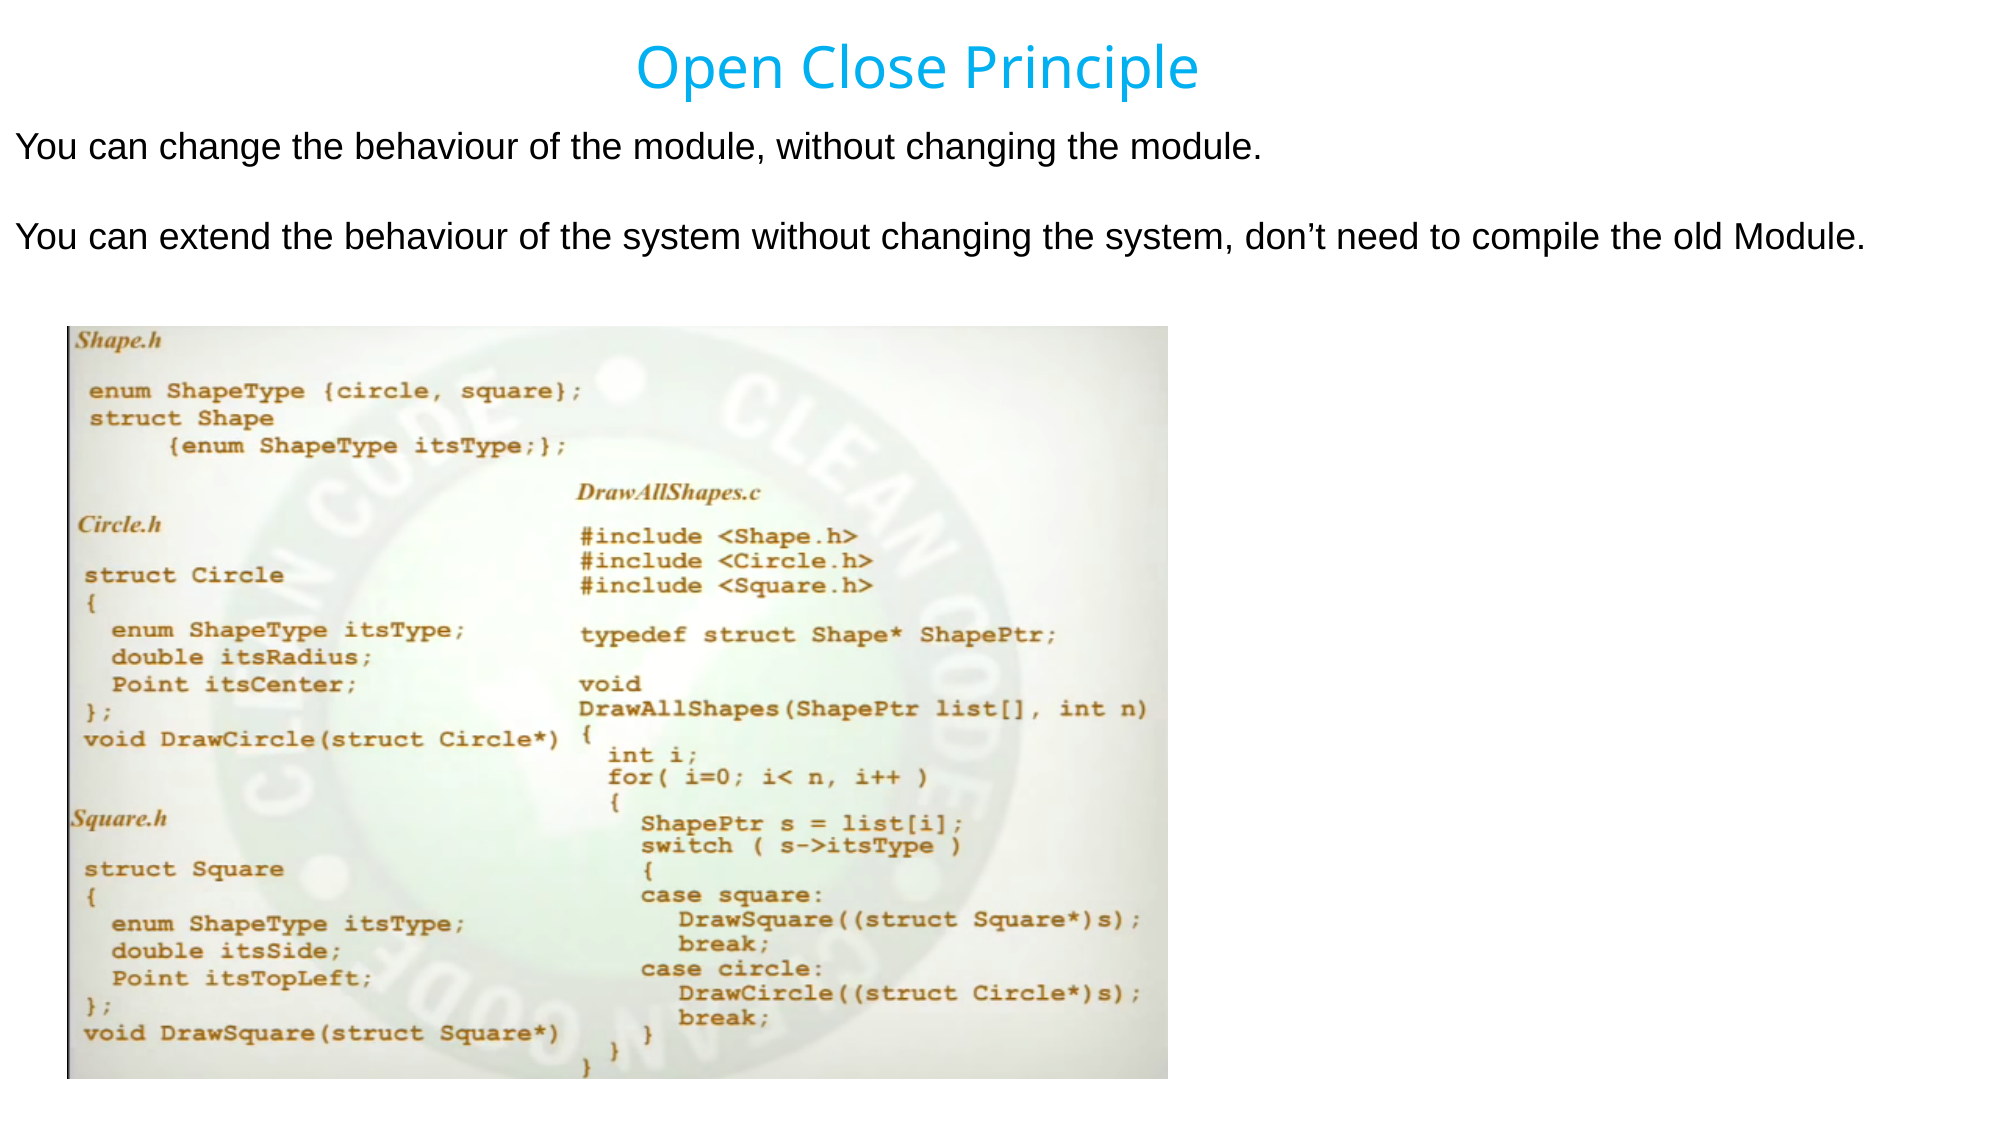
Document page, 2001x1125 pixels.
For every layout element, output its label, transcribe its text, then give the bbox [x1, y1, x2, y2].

picture [67, 325, 1168, 1080]
text_box Open Close Principle [67, 35, 1793, 115]
text_box You can change the behaviour of the module, without changing the module. You can extend the behaviour of the system without changing the system, don’t need to compile the old Module. [0, 114, 1933, 265]
